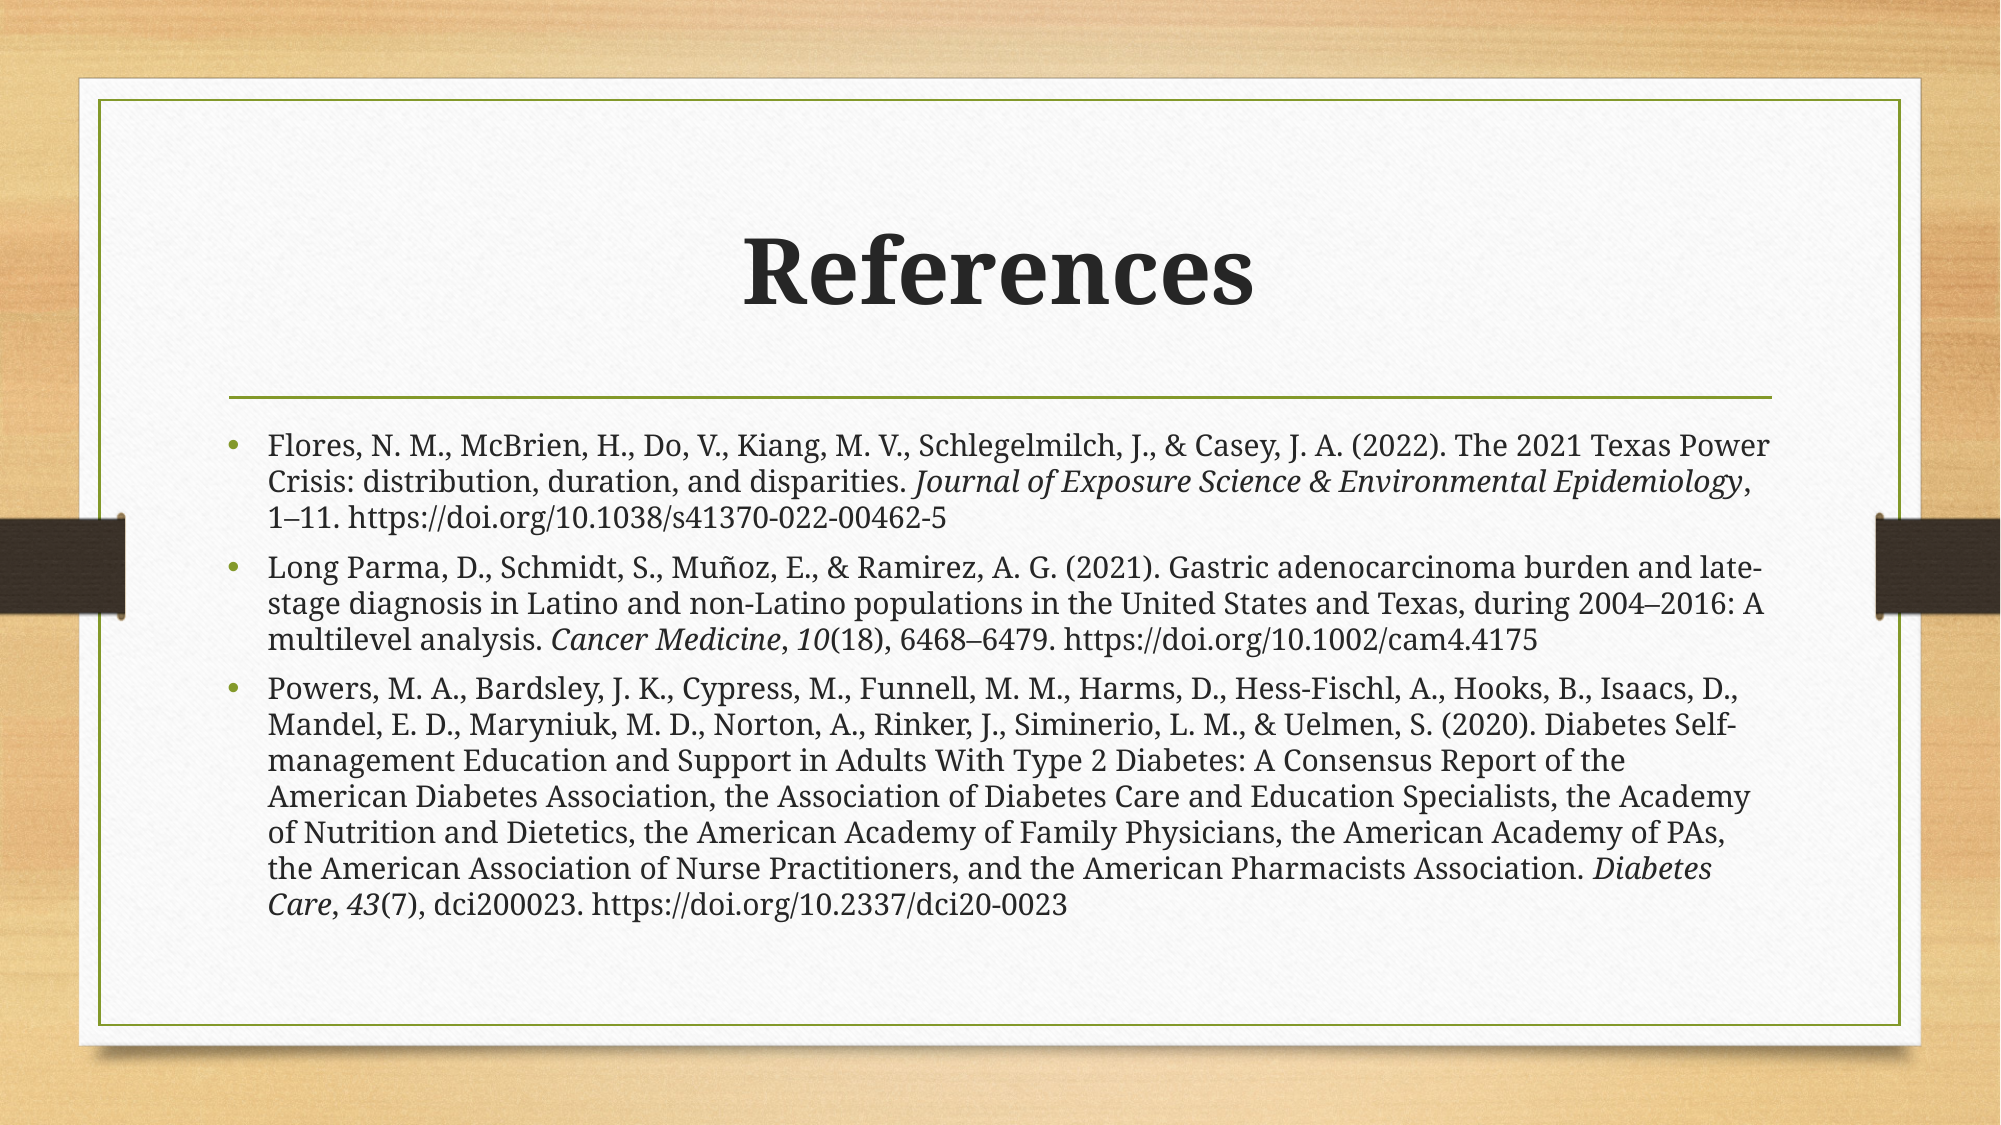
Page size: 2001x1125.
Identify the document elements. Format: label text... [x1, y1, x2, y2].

picture [0, 0, 2001, 1125]
list Flores, N. M., McBrien, H., Do, V., Kiang, M. V., Schlegelmilch, J., & Casey, J. A. (2022). The 2021 Texas Power Crisis: distribution, duration, and disparities. Journal of Exposure Science & Environmental Epidemiology, 1–11. https://doi.org/10.1038/s41370-022-00462-5 Long Parma, D., Schmidt, S., Muñoz, E., & Ramirez, A. G. (2021). Gastric adenocarcinoma burden and late‐stage diagnosis in Latino and non‐Latino populations in the United States and Texas, during 2004–2016: A multilevel analysis. Cancer Medicine, 10(18), 6468–6479. https://doi.org/10.1002/cam4.4175 Powers, M. A., Bardsley, J. K., Cypress, M., Funnell, M. M., Harms, D., Hess-Fischl, A., Hooks, B., Isaacs, D., Mandel, E. D., Maryniuk, M. D., Norton, A., Rinker, J., Siminerio, L. M., & Uelmen, S. (2020). Diabetes Self-management Education and Support in Adults With Type 2 Diabetes: A Consensus Report of the American Diabetes Association, the Association of Diabetes Care and Education Specialists, the Academy of Nutrition and Dietetics, the American Academy of Family Physicians, the American Academy of PAs, the American Association of Nurse Practitioners, and the American Pharmacists Association. Diabetes Care, 43(7), dci200023. https://doi.org/10.2337/dci20-0023 [212, 419, 1788, 964]
title References [212, 161, 1788, 375]
